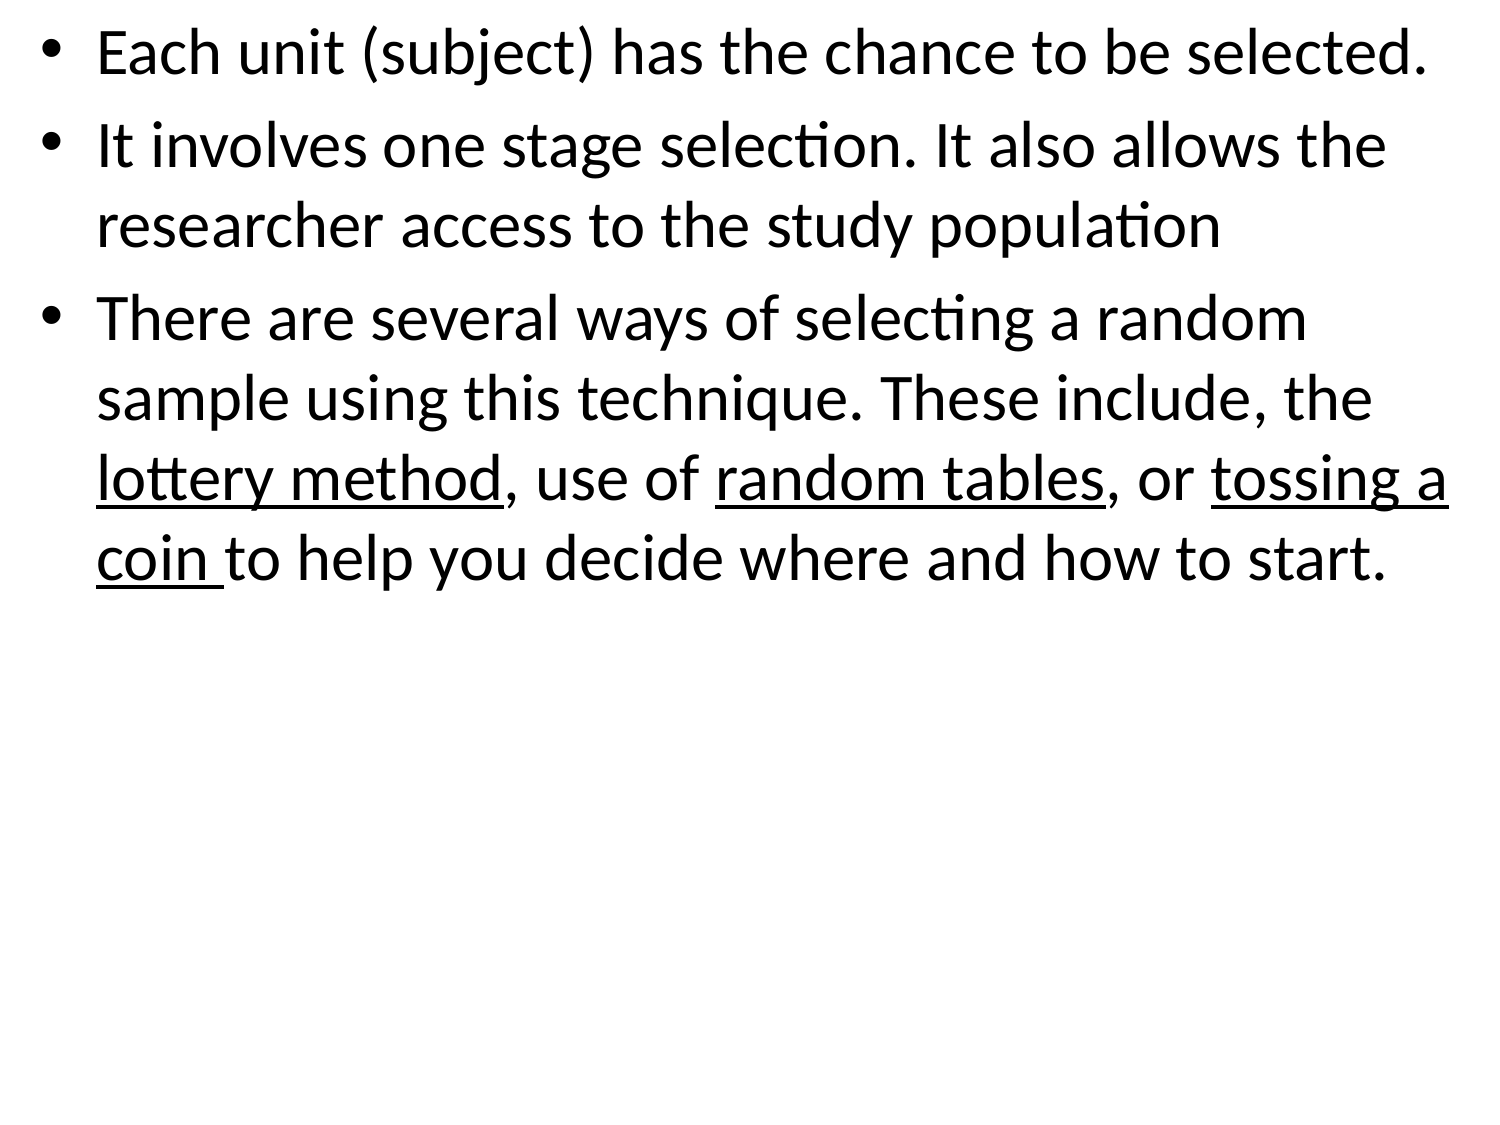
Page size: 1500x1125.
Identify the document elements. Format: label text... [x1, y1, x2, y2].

list Each unit (subject) has the chance to be selected. It involves one stage selection. It also allows the researcher access to the study population There are several ways of selecting a random sample using this technique. These include, the lottery method, use of random tables, or tossing a coin to help you decide where and how to start. [24, 0, 1476, 1125]
